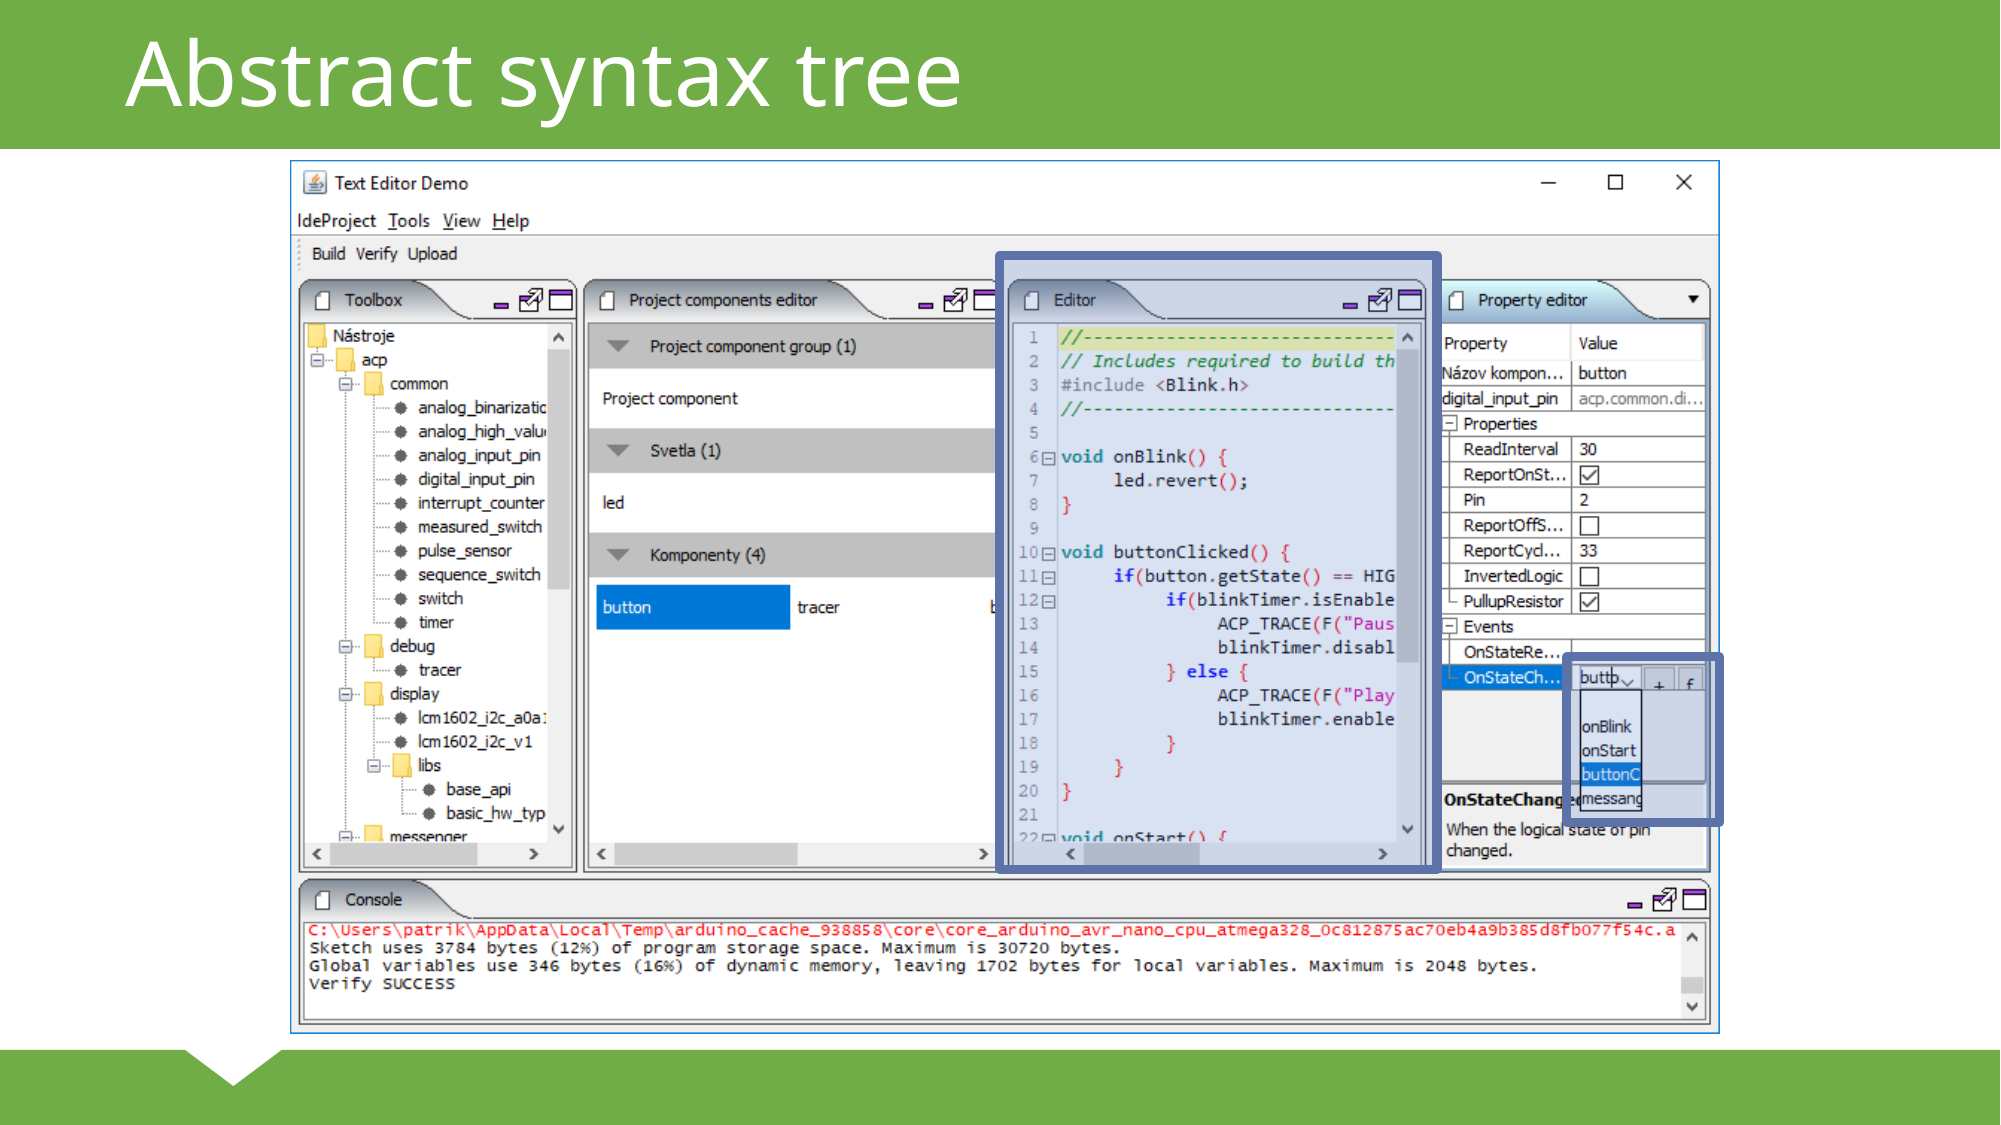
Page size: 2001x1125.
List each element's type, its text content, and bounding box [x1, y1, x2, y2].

title Abstract syntax tree [110, 21, 1900, 134]
picture [289, 160, 1721, 1034]
